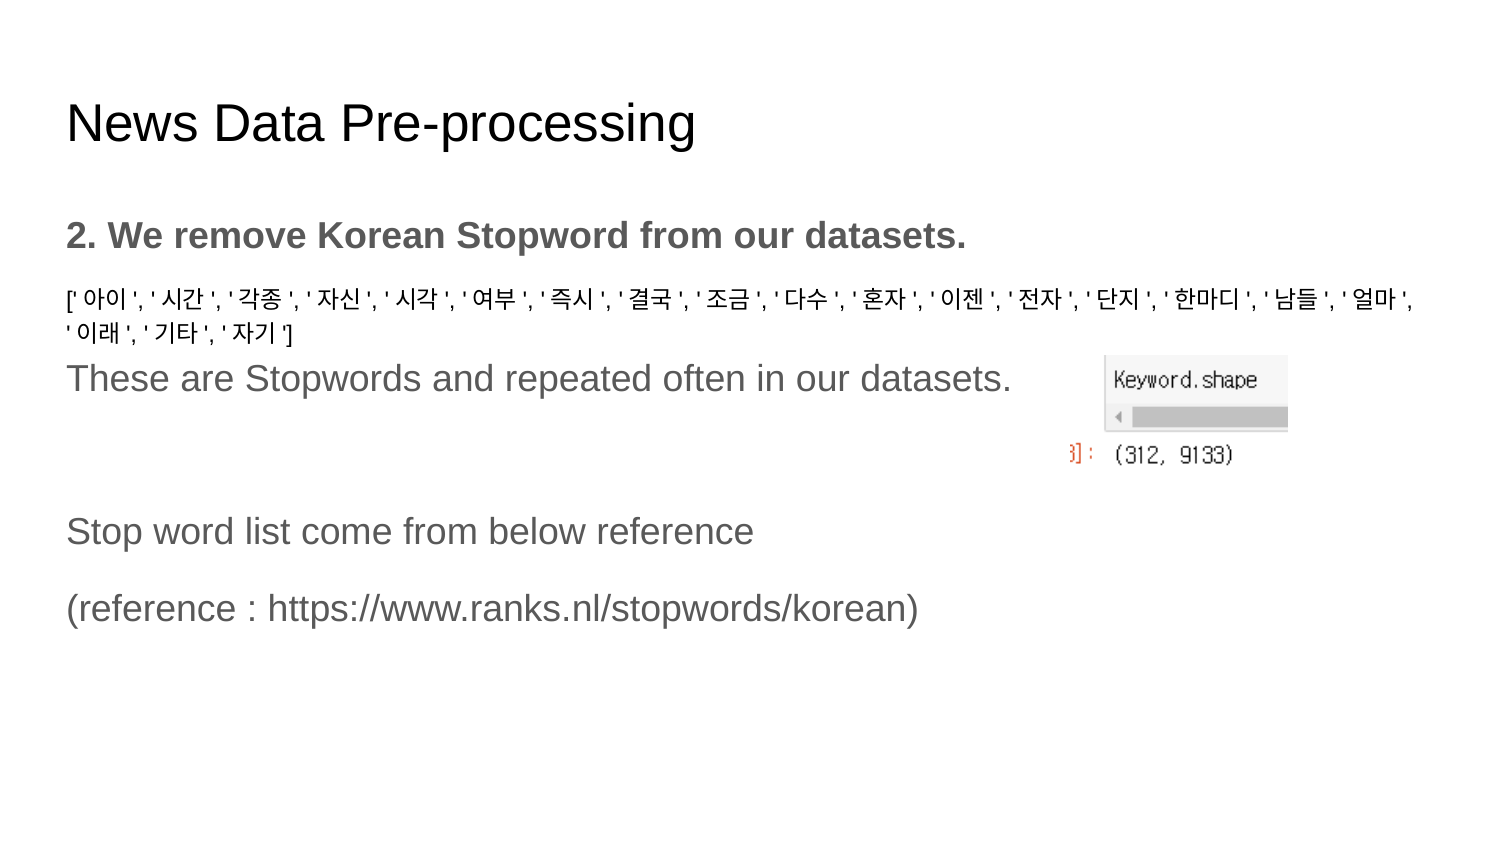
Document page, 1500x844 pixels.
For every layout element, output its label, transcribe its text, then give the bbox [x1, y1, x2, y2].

picture [1069, 355, 1288, 489]
list 2. We remove Korean Stopword from our datasets. ['아이', '시간', '각종', '자신', '시각', '여부', '즉시', '결국', '조금', '다수', '혼자', '이젠', '전자', '단지', '한마디', '남들', '얼마', '이래', '기타', '자기'] These are Stopwords and repeated often in our datasets. Stop word list come from below reference (reference : https://www.ranks.nl/stopwords/korean) [51, 189, 1449, 750]
title News Data Pre-processing [51, 72, 1449, 167]
